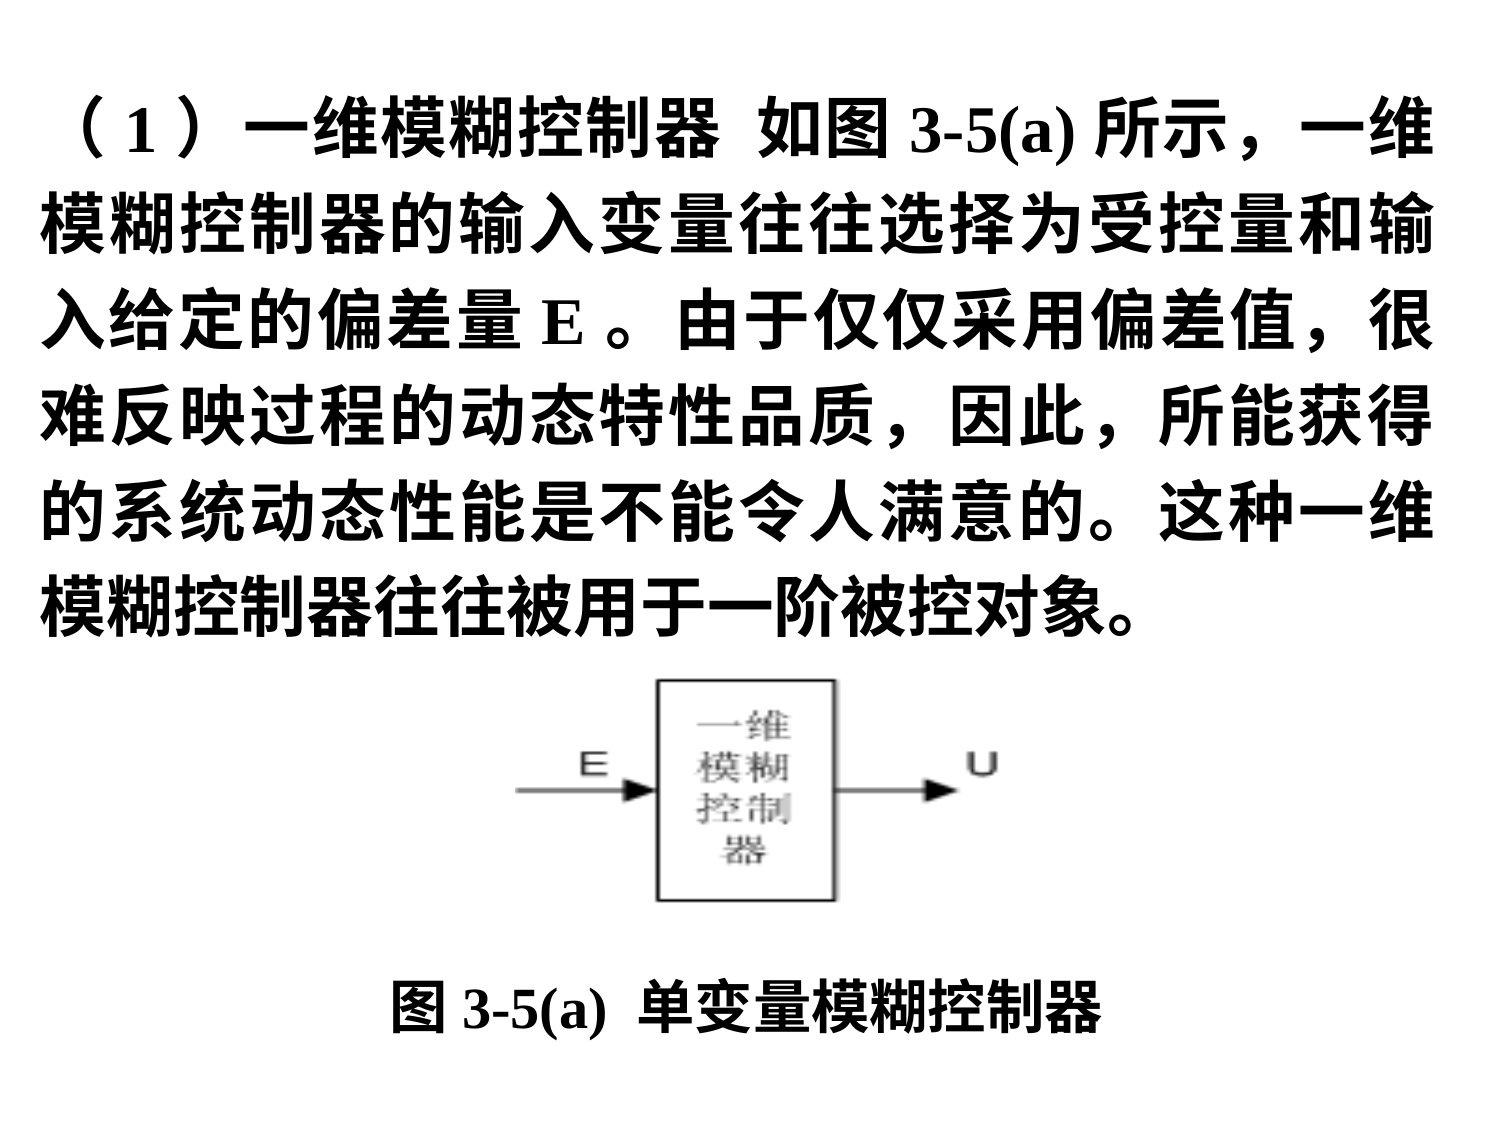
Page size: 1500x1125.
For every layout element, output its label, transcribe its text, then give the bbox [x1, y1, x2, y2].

text_box 图3-5(a) 单变量模糊控制器 [375, 949, 1149, 1048]
text_box （1）一维模糊控制器 如图3-5(a)所示，一维模糊控制器的输入变量往往选择为受控量和输入给定的偏差量E。由于仅仅采用偏差值，很难反映过程的动态特性品质，因此，所能获得的系统动态性能是不能令人满意的。这种一维模糊控制器往往被用于一阶被控对象。 [24, 62, 1450, 653]
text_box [515, 667, 1032, 913]
